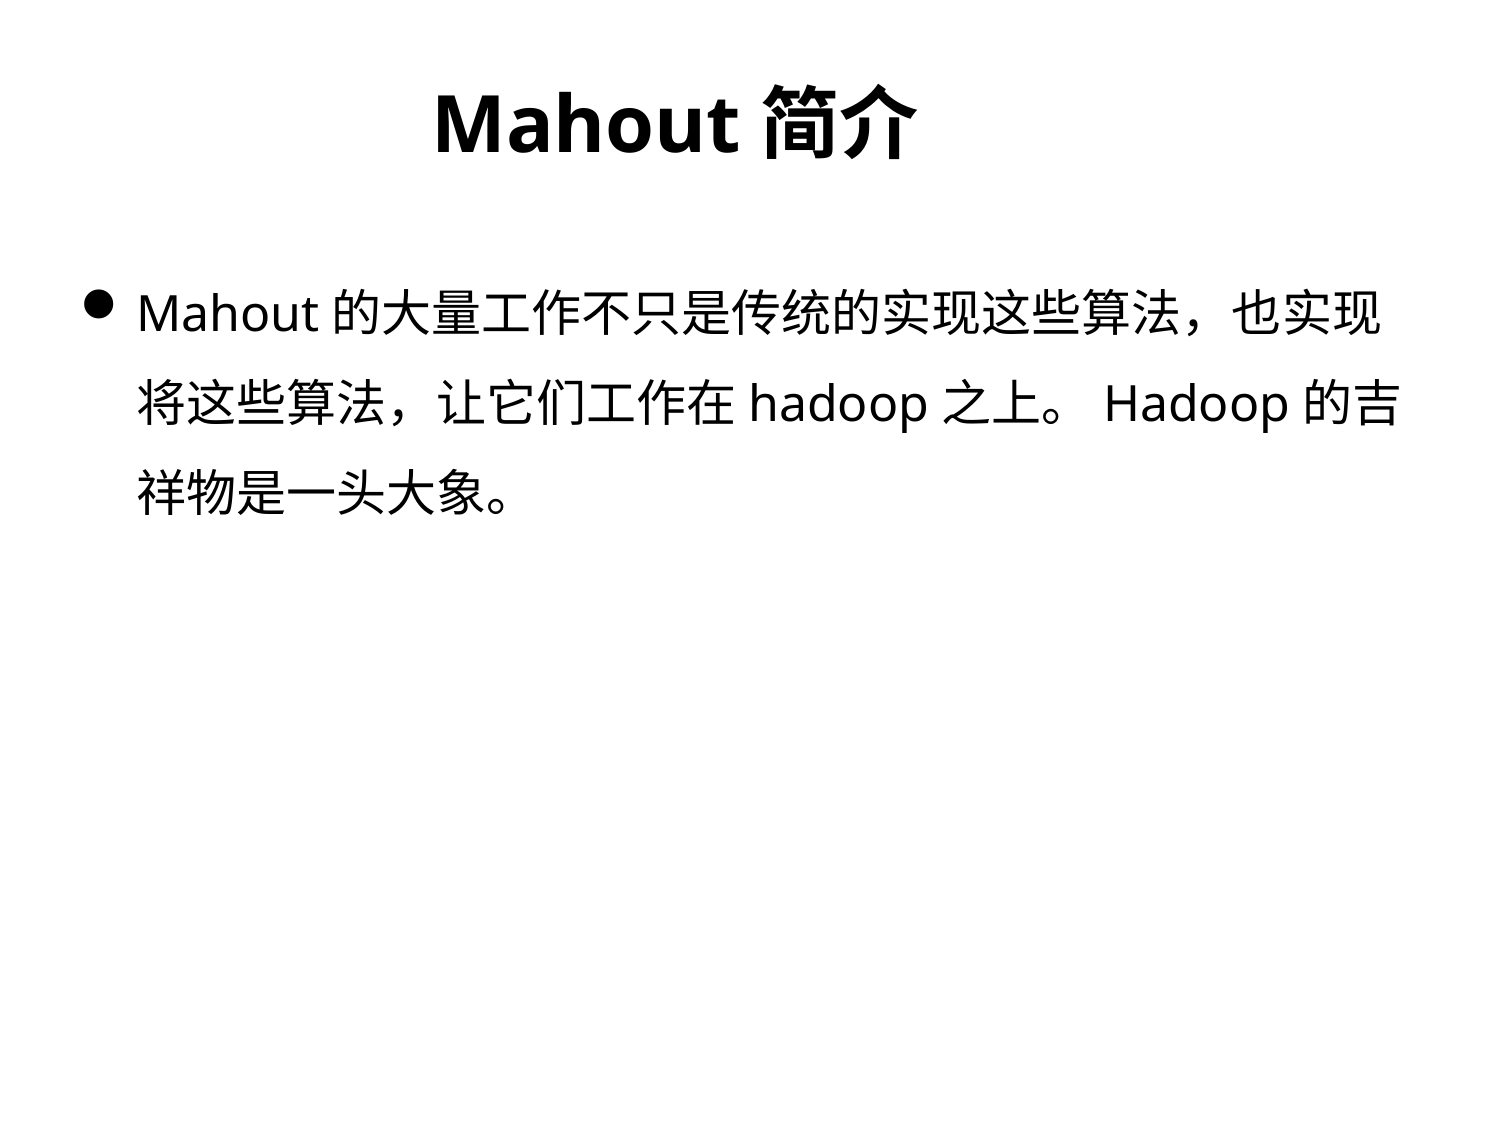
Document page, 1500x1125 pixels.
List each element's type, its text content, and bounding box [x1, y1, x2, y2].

title Mahout简介 [0, 67, 1350, 174]
list Mahout的大量工作不只是传统的实现这些算法，也实现将这些算法，让它们工作在hadoop之上。Hadoop的吉祥物是一头大象。 [64, 243, 1424, 882]
